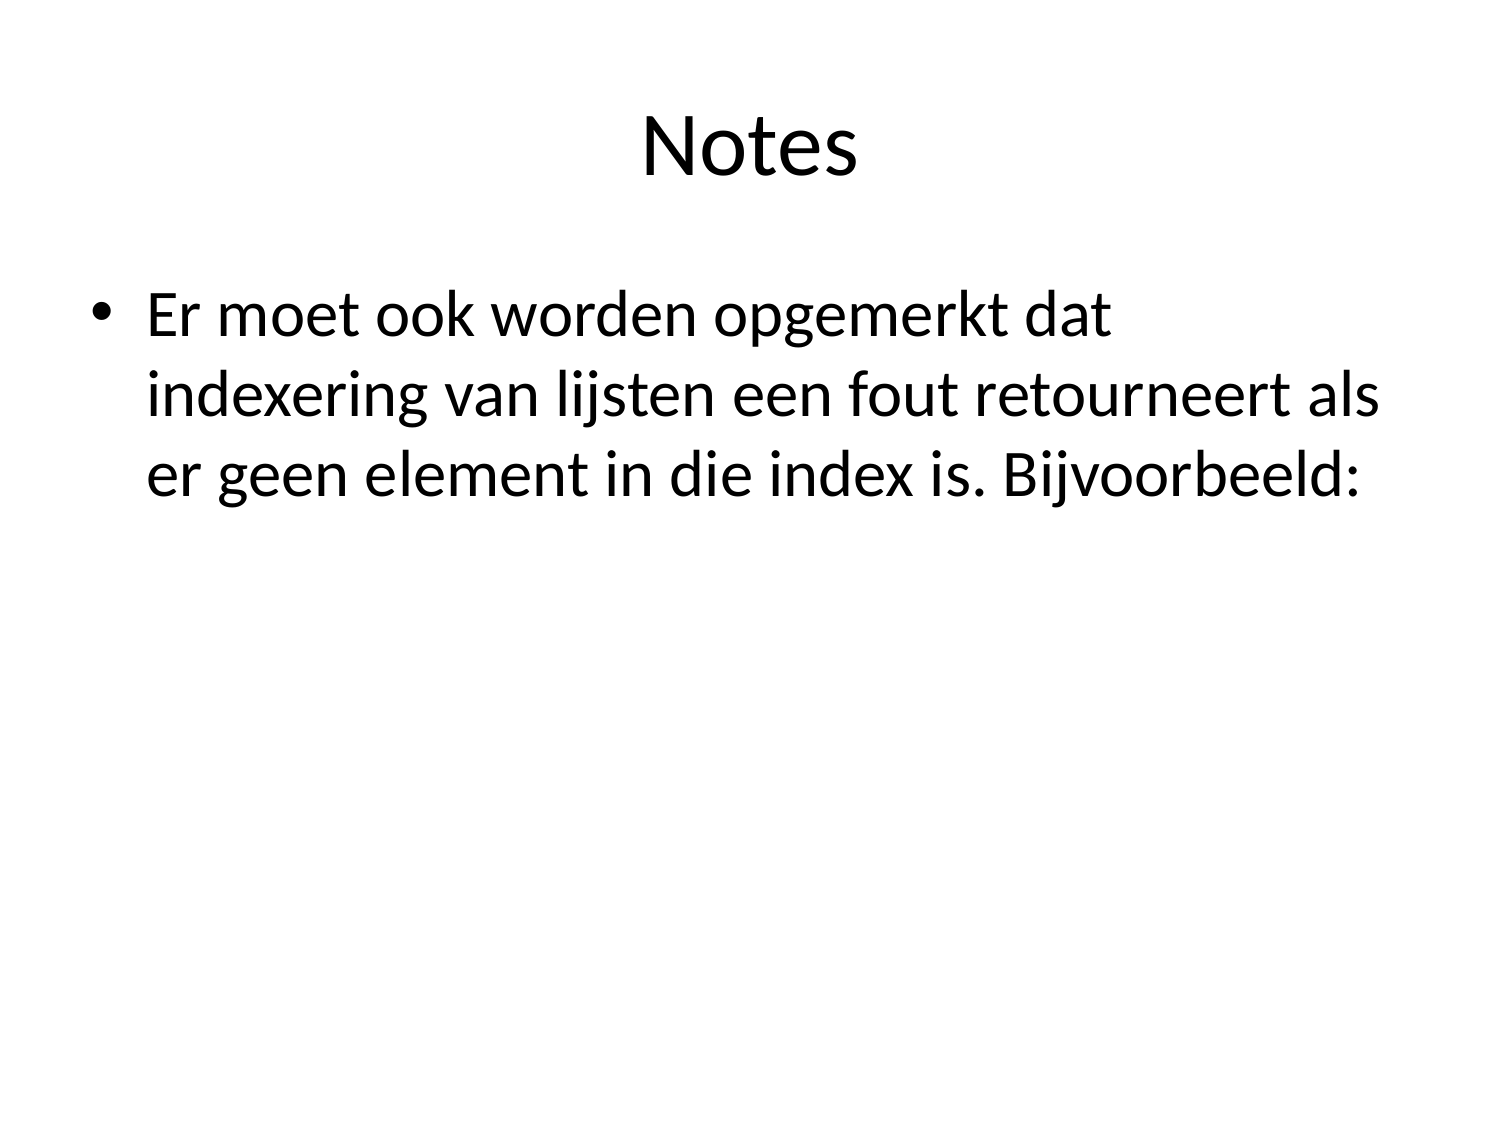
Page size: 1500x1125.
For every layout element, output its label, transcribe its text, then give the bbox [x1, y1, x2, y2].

list Er moet ook worden opgemerkt dat indexering van lijsten een fout retourneert als er geen element in die index is. Bijvoorbeeld: [75, 262, 1425, 1005]
title Notes [75, 45, 1425, 233]
